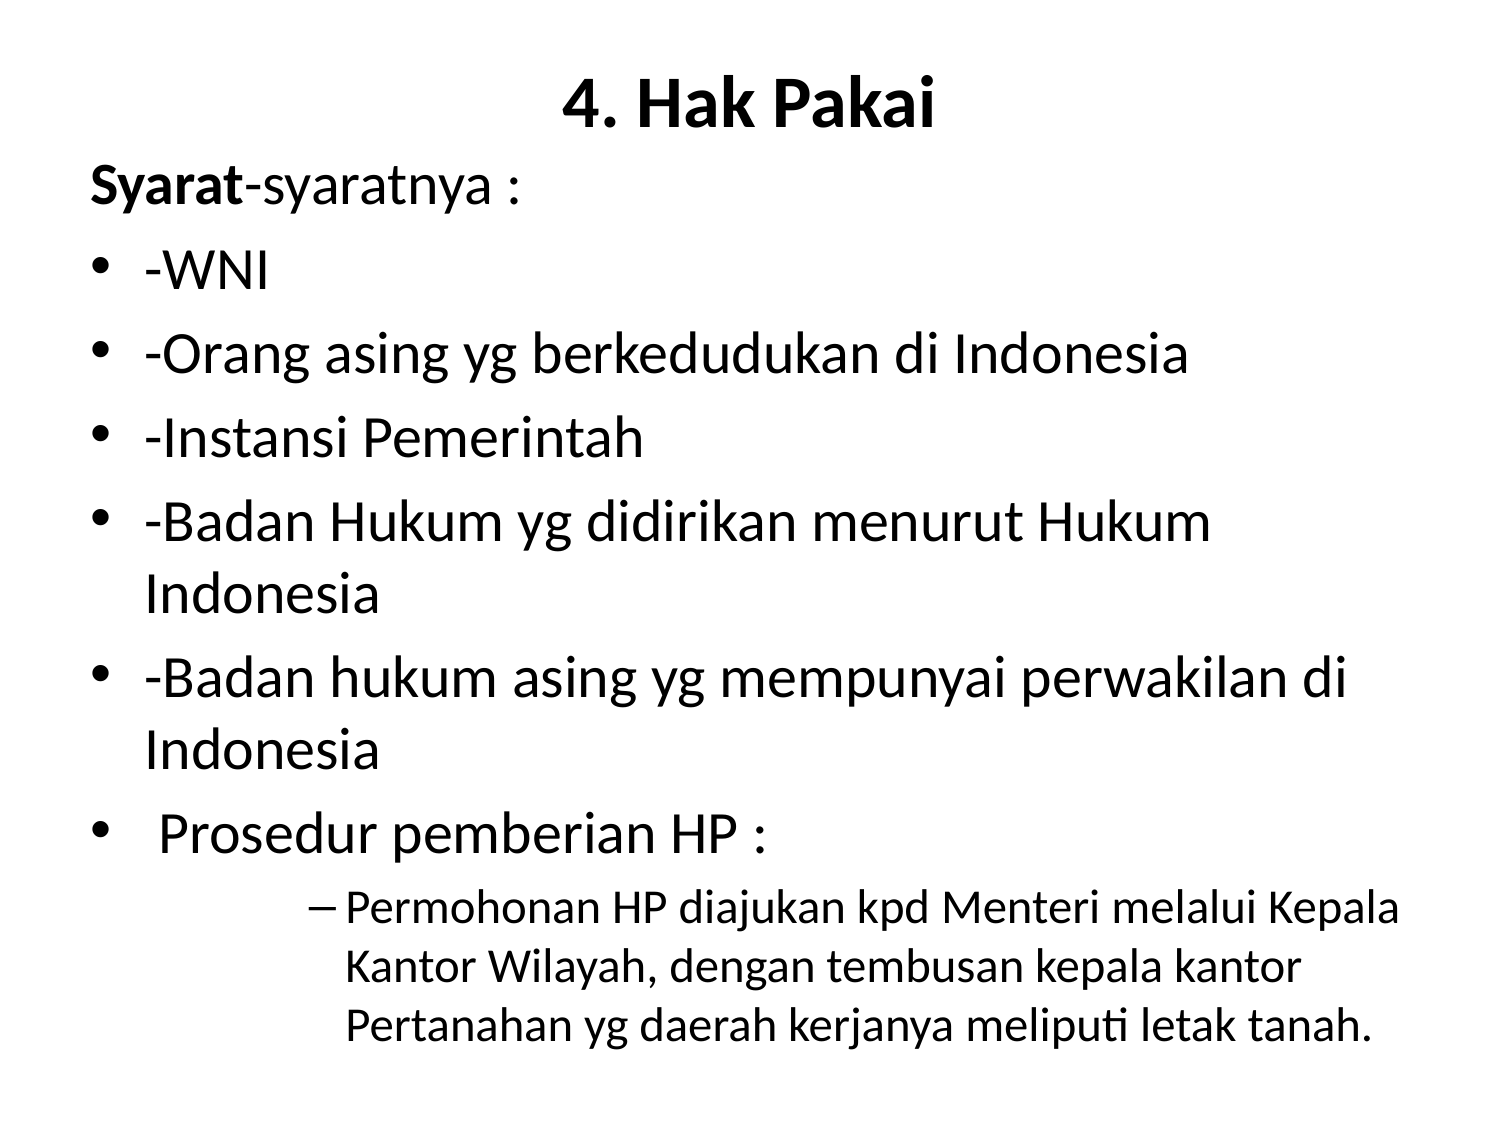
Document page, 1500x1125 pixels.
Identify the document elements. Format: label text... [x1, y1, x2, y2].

title 4. Hak Pakai [75, 45, 1425, 137]
list Syarat-syaratnya : -WNI -Orang asing yg berkedudukan di Indonesia -Instansi Pemerintah -Badan Hukum yg didirikan menurut Hukum Indonesia -Badan hukum asing yg mempunyai perwakilan di Indonesia Prosedur pemberian HP : Permohonan HP diajukan kpd Menteri melalui Kepala Kantor Wilayah, dengan tembusan kepala kantor Pertanahan yg daerah kerjanya meliputi letak tanah. [75, 137, 1425, 1075]
